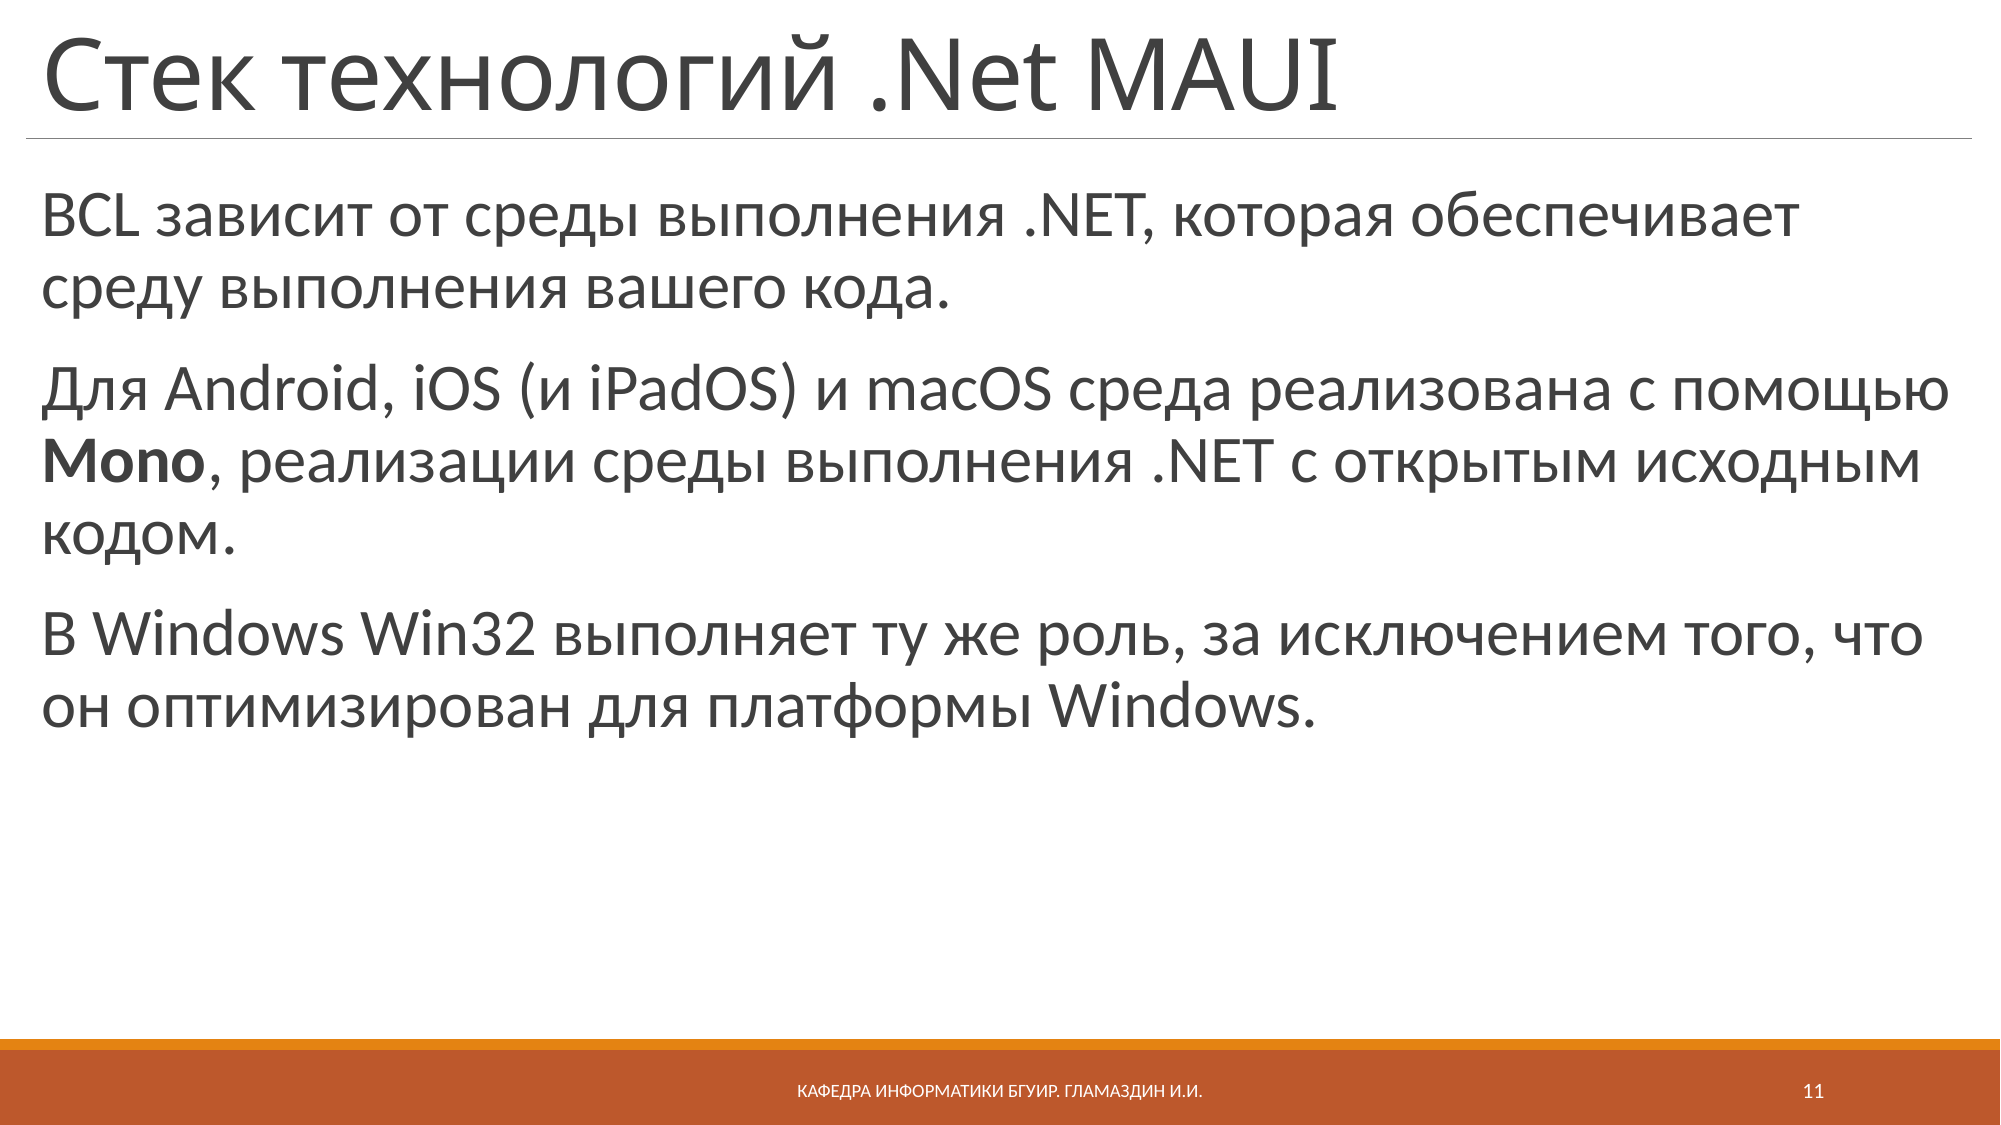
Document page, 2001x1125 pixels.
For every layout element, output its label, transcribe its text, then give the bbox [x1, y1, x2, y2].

footer Кафедра информатики бгуир. Гламаздин И.и. [604, 1059, 1396, 1120]
list BCL зависит от среды выполнения .NET, которая обеспечивает среду выполнения вашего кода. Для Android, iOS (и iPadOS) и macOS среда реализована с помощью Mono, реализации среды выполнения .NET с открытым исходным кодом. В Windows Win32 выполняет ту же роль, за исключением того, что он оптимизирован для платформы Windows. [25, 171, 1972, 1034]
slide_number 11 [1624, 1059, 1840, 1120]
title Стек технологий .Net MAUI [25, 14, 1972, 139]
